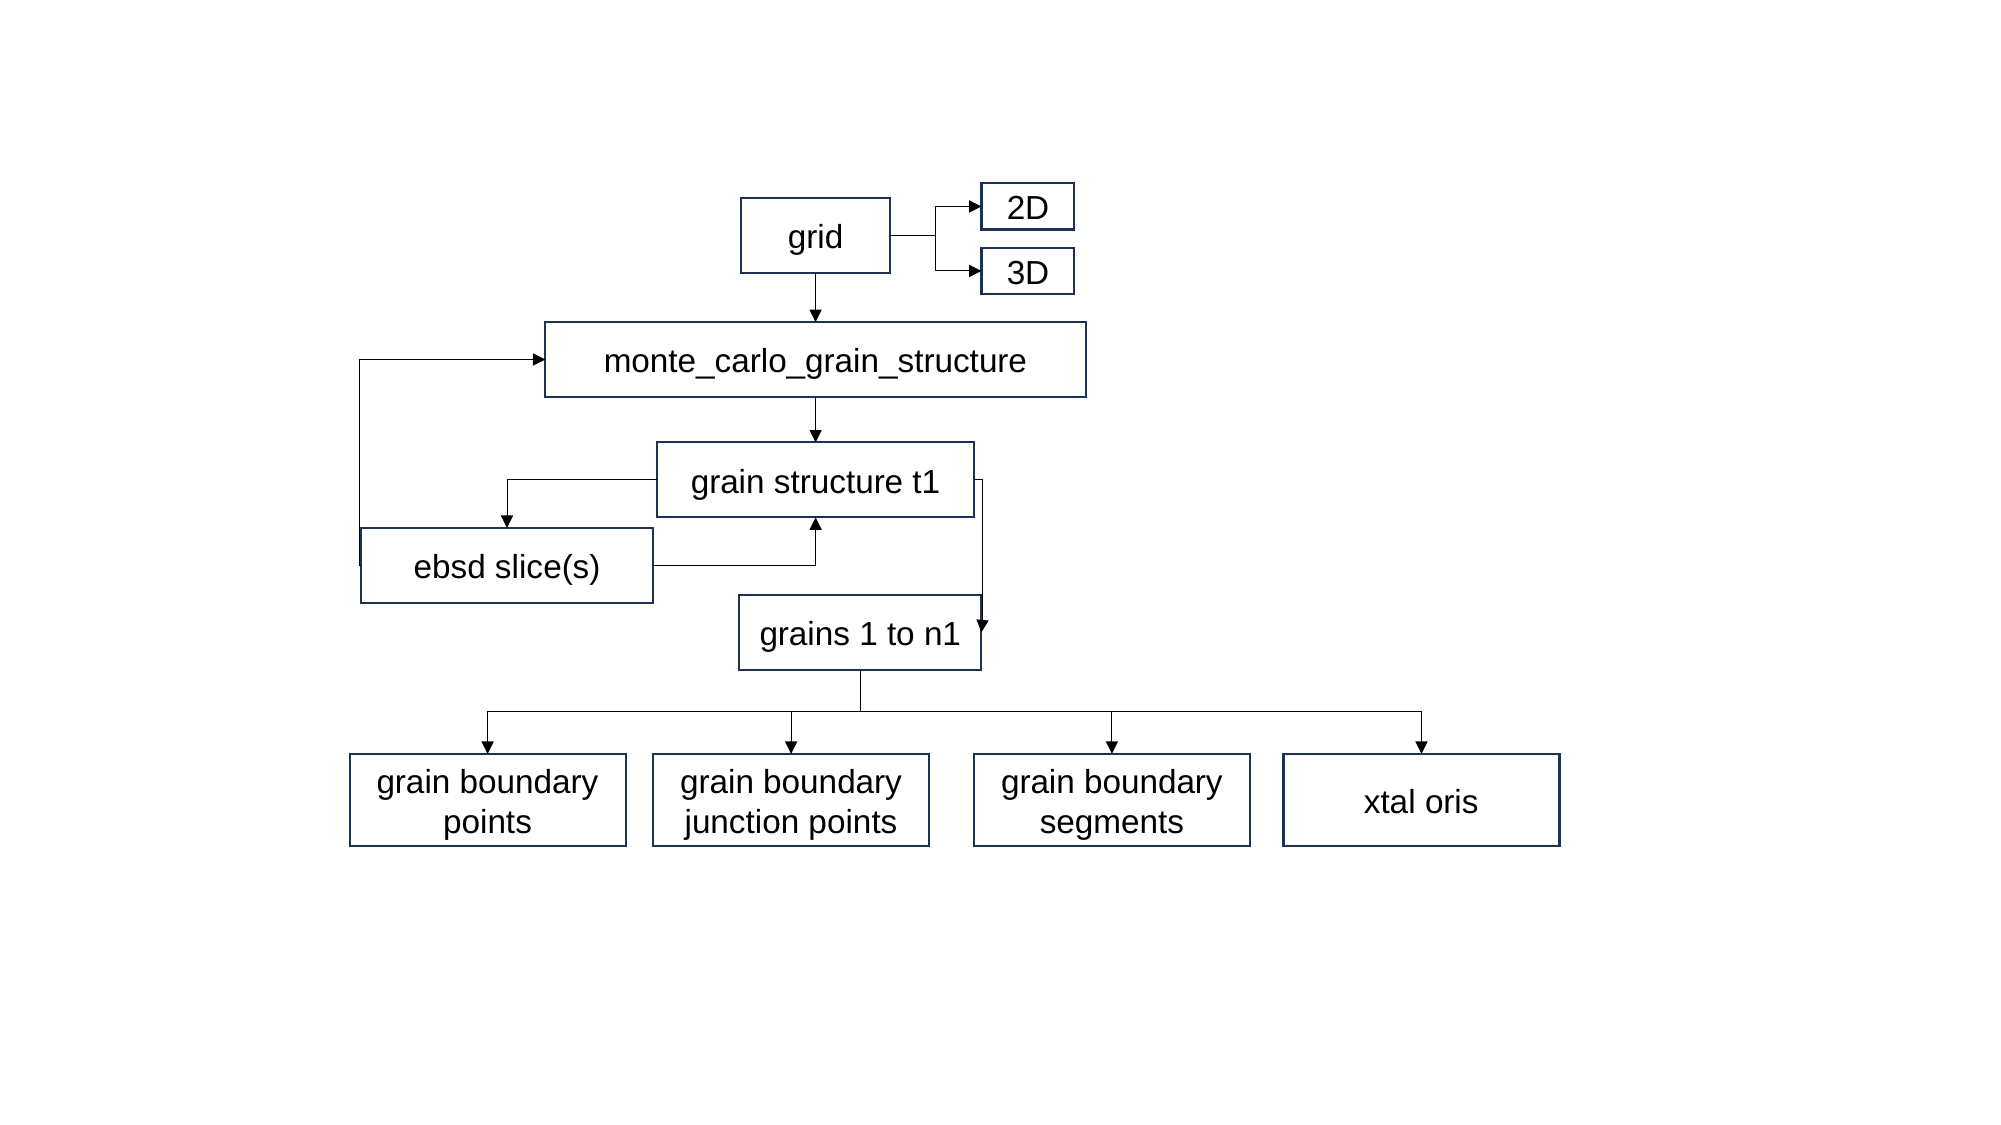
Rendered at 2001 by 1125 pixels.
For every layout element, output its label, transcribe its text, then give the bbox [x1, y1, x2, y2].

text_box grain boundary segments [1184, 753, 1251, 847]
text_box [632, 525, 717, 899]
text_box 2D [980, 182, 1075, 231]
text_box 3D [980, 247, 1075, 295]
text_box grain boundary points [349, 753, 627, 847]
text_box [783, 677, 868, 747]
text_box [546, 479, 658, 528]
text_box grains 1 to n1 [738, 594, 944, 671]
text_box ebsd slice(s) [360, 528, 632, 604]
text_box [653, 517, 816, 566]
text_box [890, 235, 982, 271]
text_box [890, 206, 982, 235]
text_box grain boundary junction points [717, 753, 930, 847]
text_box monte_carlo_grain_structure [544, 321, 1087, 398]
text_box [944, 586, 1029, 838]
text_box grain boundary segments [973, 753, 1098, 847]
text_box xtal oris [1282, 753, 1561, 847]
text_box grid [740, 197, 891, 274]
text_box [973, 479, 982, 633]
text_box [1098, 431, 1184, 993]
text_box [360, 359, 546, 566]
text_box grain structure t1 [656, 441, 975, 518]
